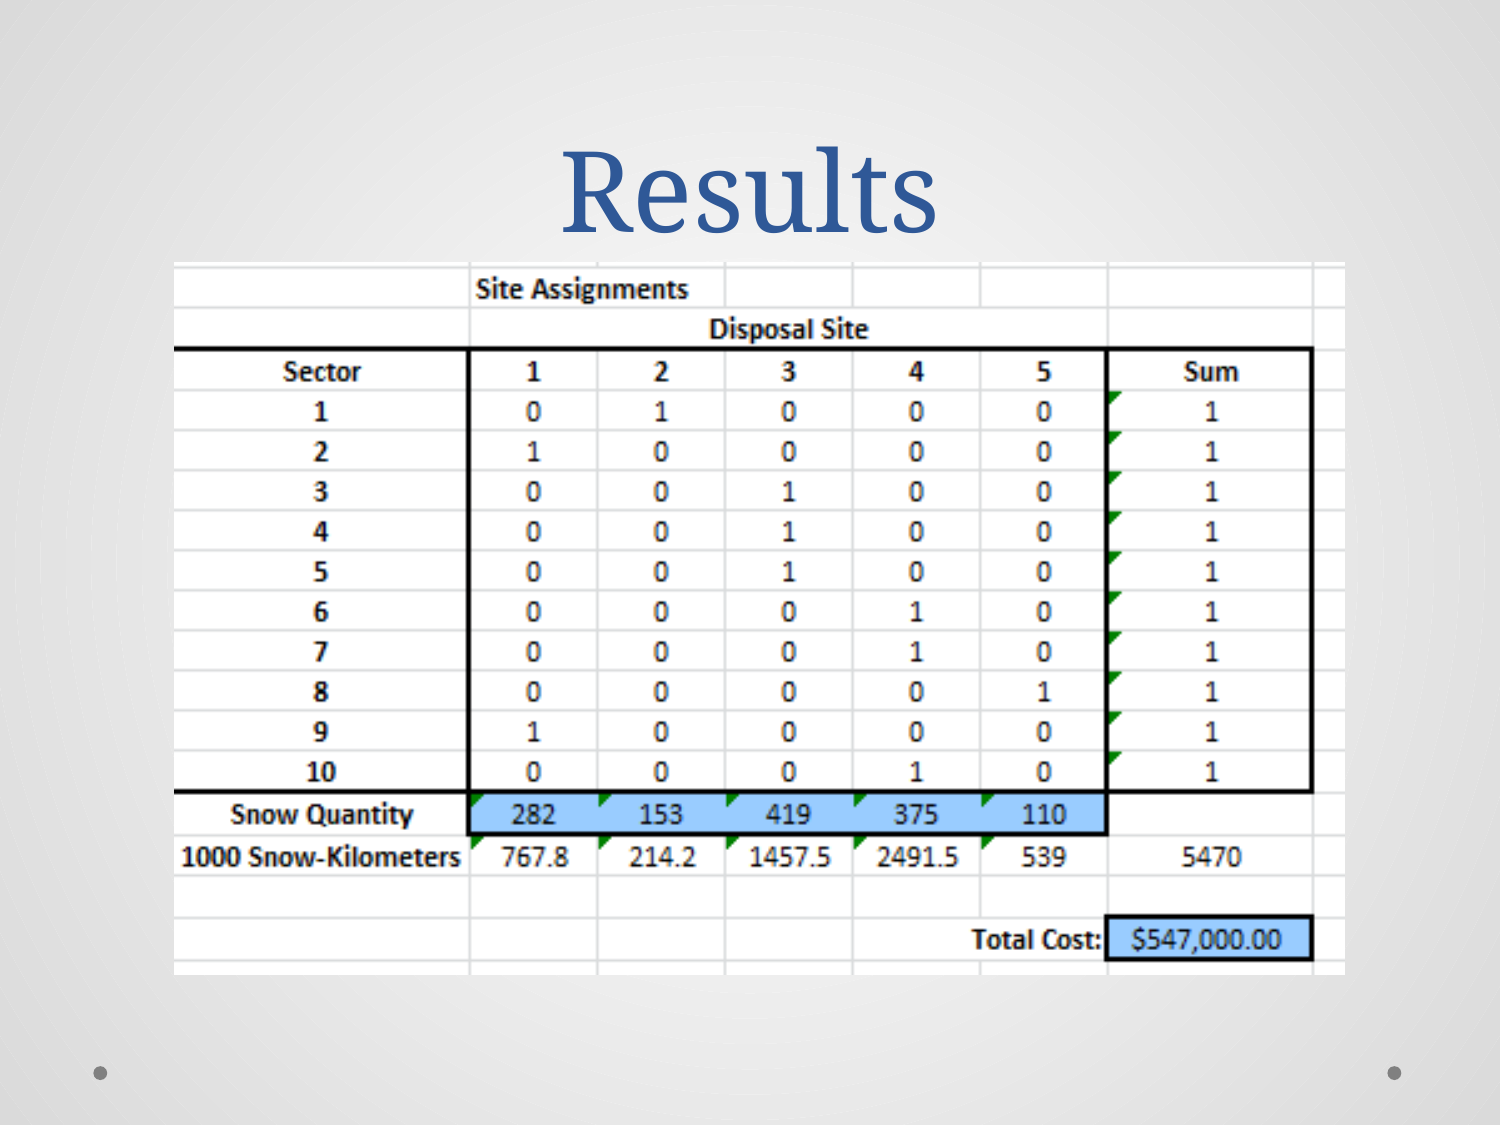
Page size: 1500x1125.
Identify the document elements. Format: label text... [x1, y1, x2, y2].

title Results [75, 0, 1425, 263]
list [174, 262, 1346, 976]
